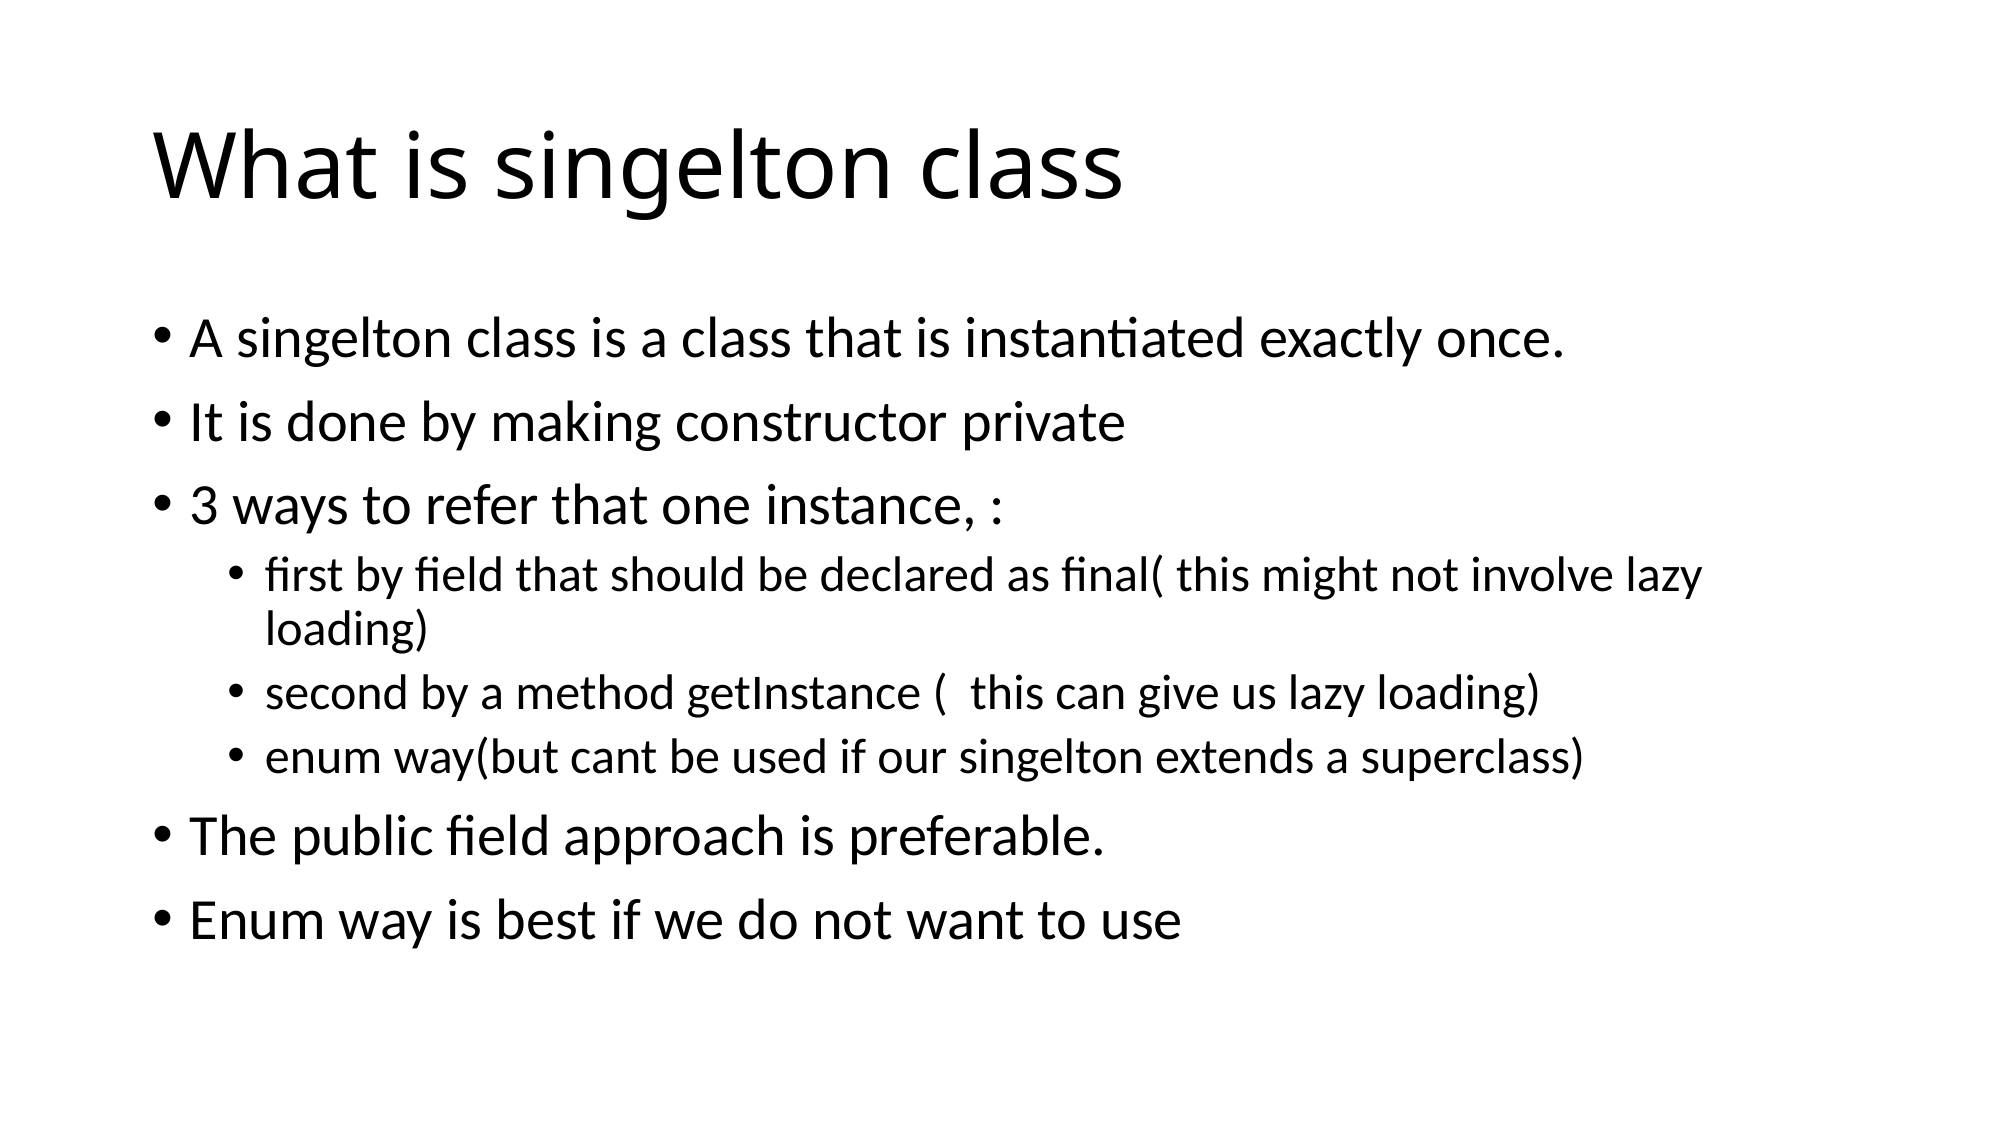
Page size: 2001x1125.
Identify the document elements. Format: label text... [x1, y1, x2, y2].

list A singelton class is a class that is instantiated exactly once. It is done by making constructor private 3 ways to refer that one instance, : first by field that should be declared as final( this might not involve lazy loading) second by a method getInstance ( this can give us lazy loading) enum way(but cant be used if our singelton extends a superclass) The public field approach is preferable. Enum way is best if we do not want to use [137, 299, 1863, 1014]
title What is singelton class [137, 59, 1863, 278]
